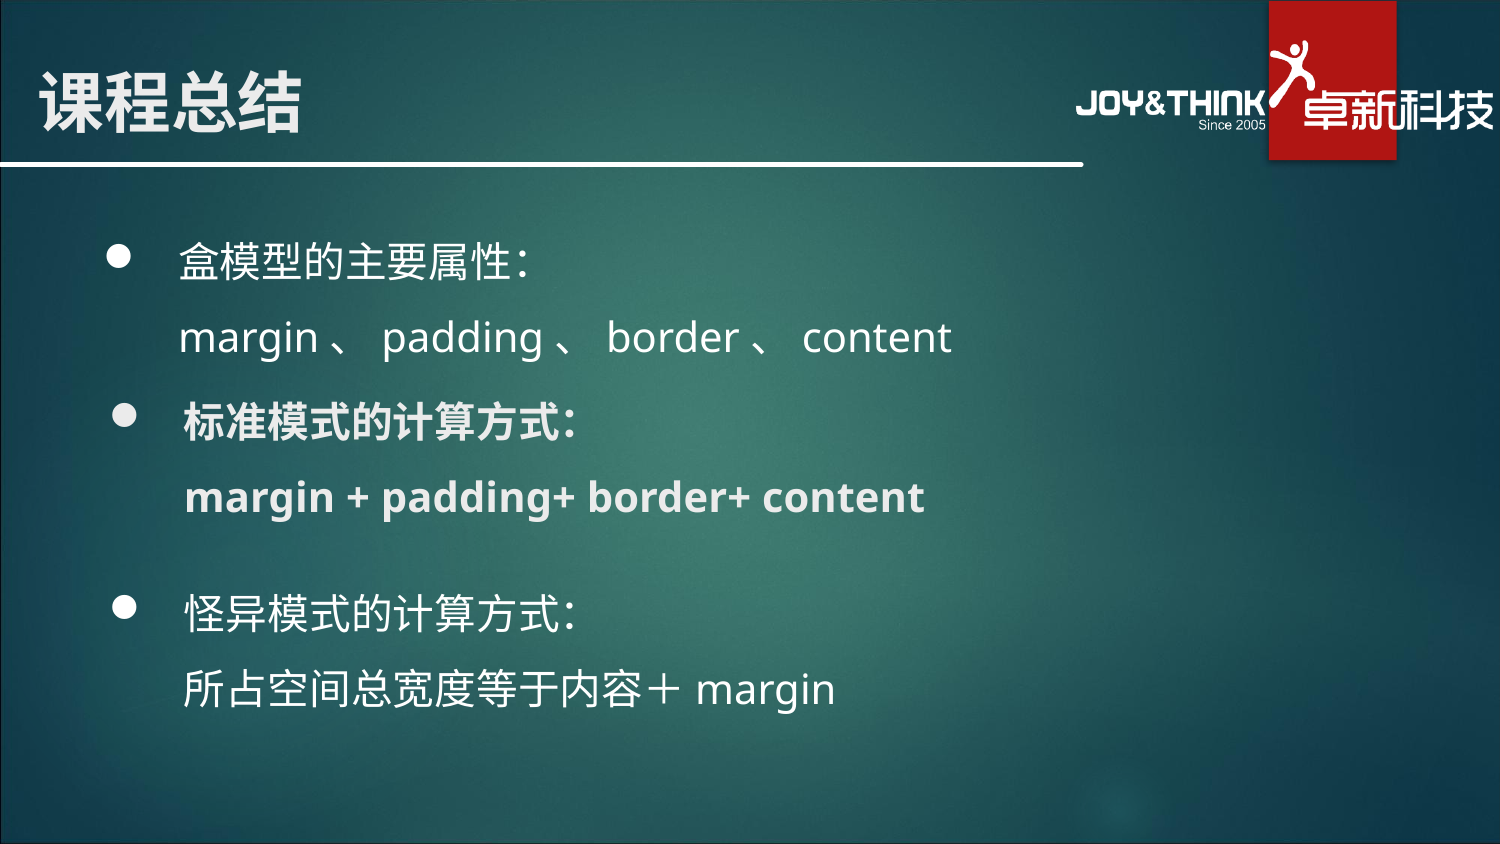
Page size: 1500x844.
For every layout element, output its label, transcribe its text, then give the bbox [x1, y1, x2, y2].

text_box 怪异模式的计算方式： 所占空间总宽度等于内容＋margin [94, 504, 1388, 842]
title 课程总结 [26, 55, 1246, 192]
text_box 盒模型的主要属性： margin、padding、border、content [88, 173, 1141, 399]
text_box 标准模式的计算方式： margin + padding+ border+ content [94, 268, 1436, 623]
picture [0, 0, 1500, 844]
